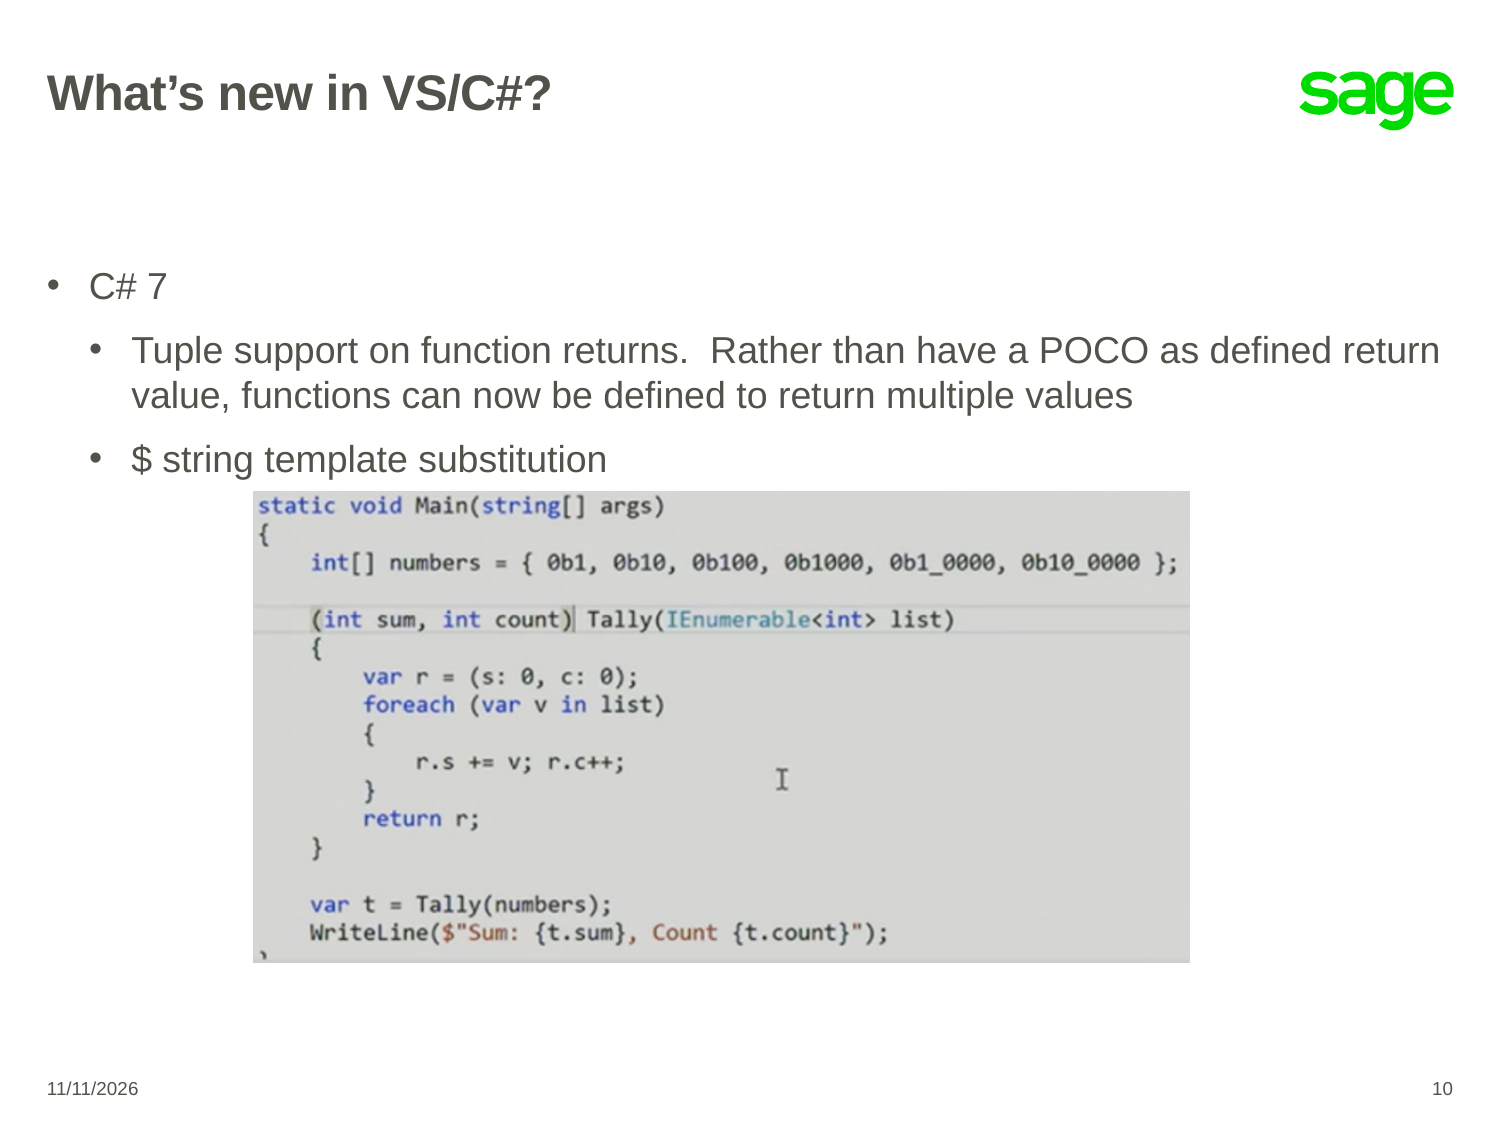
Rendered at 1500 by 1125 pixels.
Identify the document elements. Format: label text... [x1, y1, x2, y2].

title What’s new in VS/C#? [46, 60, 1238, 248]
slide_number 10 [1115, 1062, 1454, 1113]
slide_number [46, 1062, 385, 1113]
picture [253, 491, 1190, 963]
list C# 7 Tuple support on function returns. Rather than have a POCO as defined return value, functions can now be defined to return multiple values $ string template substitution [46, 262, 1454, 1063]
